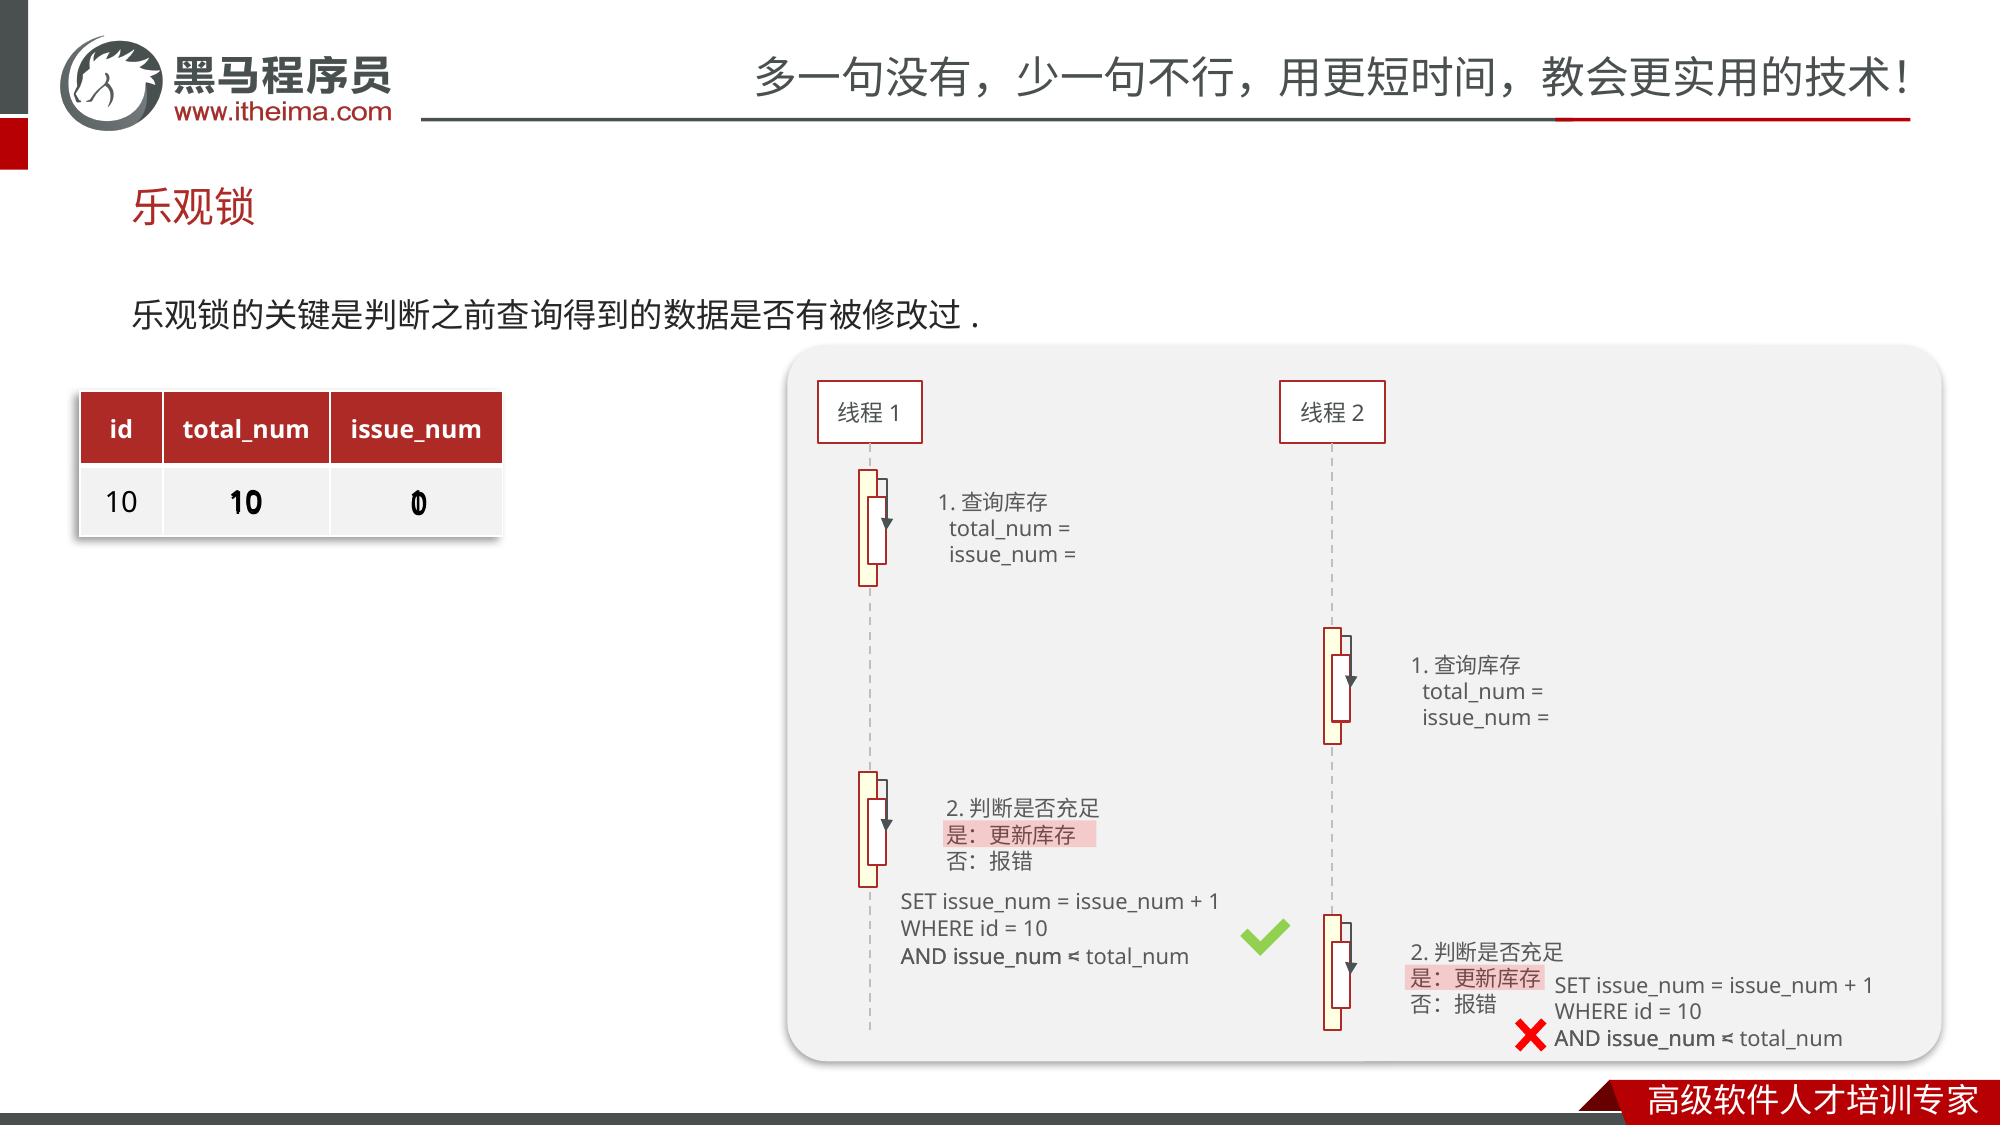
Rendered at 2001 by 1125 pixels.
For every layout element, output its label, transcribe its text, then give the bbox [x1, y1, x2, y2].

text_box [855, 500, 909, 510]
text_box [1322, 675, 1328, 746]
text_box [875, 867, 879, 889]
text_box AND issue_num < total_num [1539, 1016, 1955, 1058]
picture [14, 0, 453, 179]
text_box 1 [394, 475, 484, 526]
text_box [855, 801, 908, 811]
table_header id [81, 392, 162, 463]
text_box [1337, 675, 1352, 724]
text_box [941, 818, 1099, 849]
text_box [1264, 916, 1293, 935]
text_box 2.判断是否充足 是：更新库存 否：报错 [931, 787, 1130, 880]
text_box [1337, 962, 1352, 1010]
text_box [1403, 962, 1547, 992]
text_box 2.判断是否充足 是：更新库存 否：报错 [1395, 930, 1769, 1025]
text_box [875, 769, 879, 796]
text_box [875, 820, 888, 867]
text_box [1322, 913, 1328, 943]
text_box [857, 820, 865, 889]
text_box 0 [395, 478, 486, 529]
text_box AND issue_num < total_num [886, 935, 1301, 976]
text_box [1512, 1016, 1539, 1054]
text_box [785, 342, 1944, 1064]
text_box [1337, 724, 1343, 746]
text_box [1337, 1010, 1343, 1032]
text_box 线程1 [816, 379, 924, 446]
table_cell 10 [81, 468, 162, 535]
text_box [857, 517, 865, 588]
text_box [875, 517, 888, 566]
text_box 乐观锁 [116, 153, 1341, 259]
table_cell [331, 468, 502, 535]
text_box SET issue_num = issue_num + 1 WHERE id = 10 [885, 880, 1301, 935]
text_box [875, 566, 879, 588]
table_header issue_num [331, 392, 502, 463]
table_cell 10 [164, 468, 329, 535]
text_box [1322, 626, 1328, 656]
text_box 1.查询库存 total_num = issue_num = [922, 480, 1130, 575]
text_box [1322, 962, 1328, 1032]
text_box 10 [213, 475, 303, 526]
table_header total_num [164, 392, 329, 463]
text_box [857, 468, 865, 498]
text_box [875, 468, 879, 495]
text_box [1319, 944, 1373, 954]
text_box [857, 769, 865, 799]
text_box 线程2 [1278, 379, 1387, 446]
text_box 1.查询库存 total_num = issue_num = [1395, 644, 1600, 738]
text_box [1337, 626, 1343, 653]
text_box [1337, 913, 1343, 940]
text_box SET issue_num = issue_num + 1 WHERE id = 10 [1539, 964, 1955, 1016]
text_box [1238, 926, 1257, 935]
list 乐观锁的关键是判断之前查询得到的数据是否有被修改过. [116, 266, 1872, 377]
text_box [1319, 657, 1373, 667]
